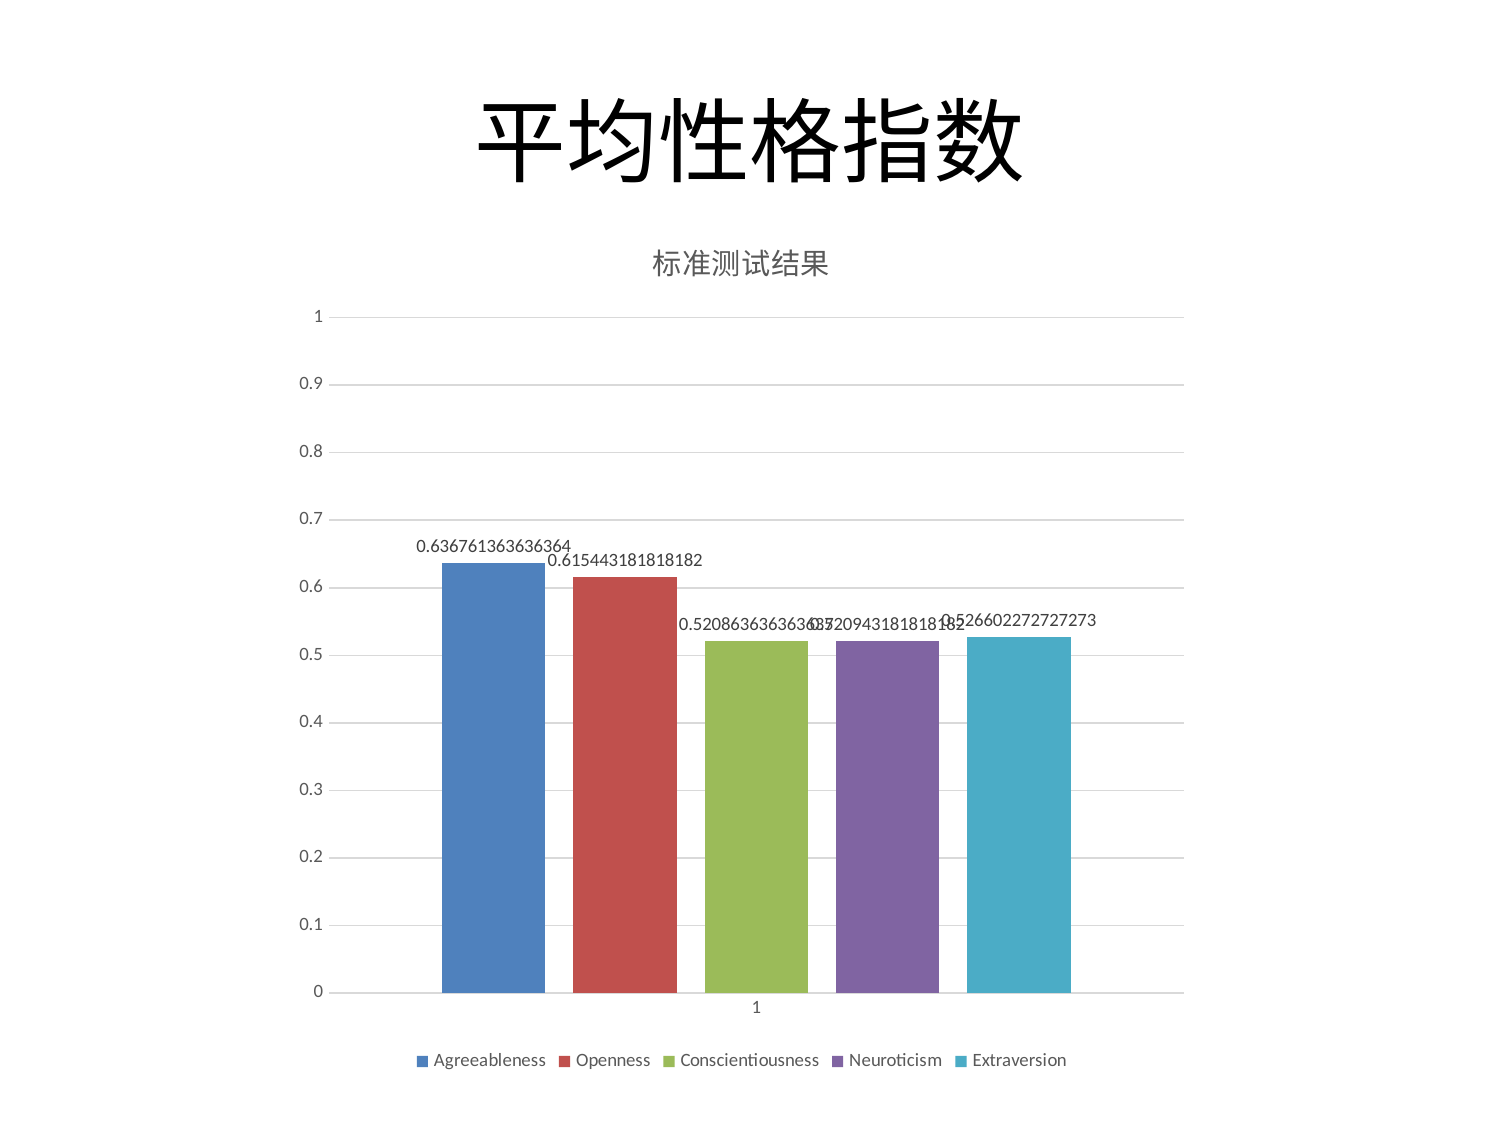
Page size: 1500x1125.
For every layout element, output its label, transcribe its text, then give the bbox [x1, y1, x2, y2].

chart [280, 205, 1203, 1078]
title 平均性格指数 [75, 45, 1425, 233]
